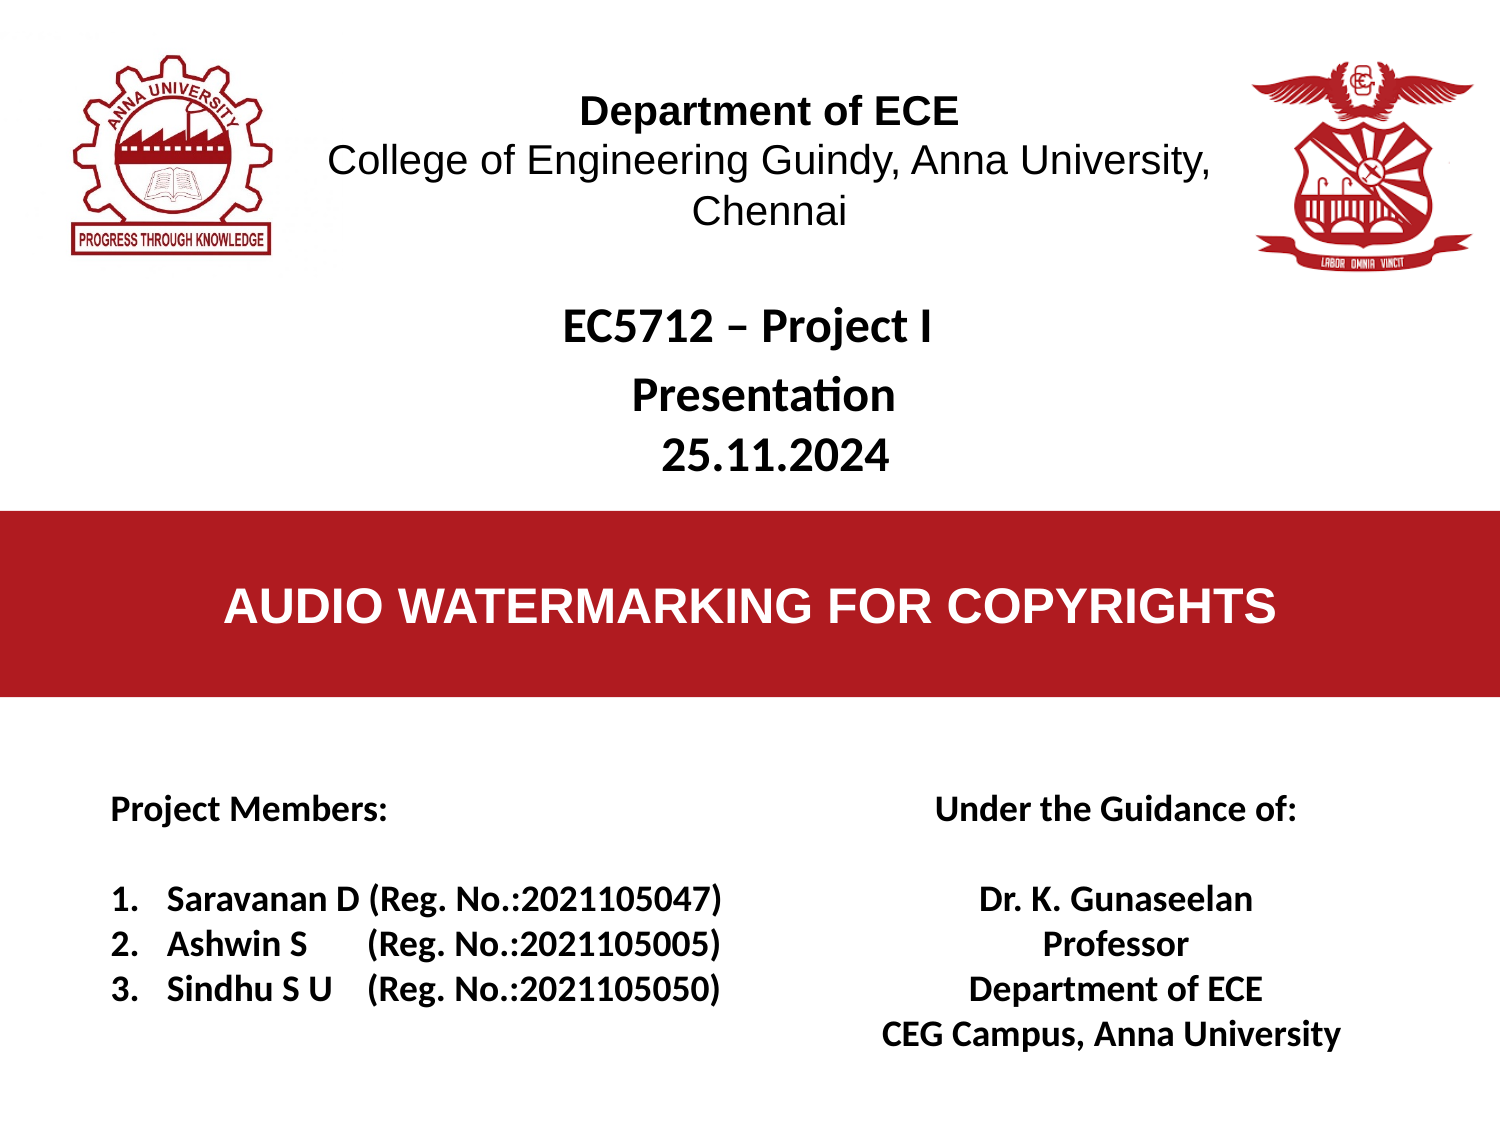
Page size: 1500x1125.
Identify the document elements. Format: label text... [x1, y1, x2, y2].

picture [1245, 26, 1478, 298]
text_box Department of ECE College of Engineering Guindy, Anna University, Chennai [344, 51, 1245, 241]
text_box Project Members: Saravanan D (Reg. No.:2021105047) Ashwin S (Reg. No.:2021105005) Sindhu S U (Reg. No.:2021105050) [95, 776, 739, 1017]
text_box Presentation 25.11.2024 [616, 353, 923, 489]
text_box EC5712 – Project I [547, 284, 954, 360]
text_box Under the Guidance of: Dr. K. Gunaseelan Professor Department of ECE CEG Campus, Anna University [867, 776, 1366, 1062]
text_box AUDIO WATERMARKING FOR COPYRIGHTS [0, 510, 1500, 698]
picture [0, 26, 344, 284]
